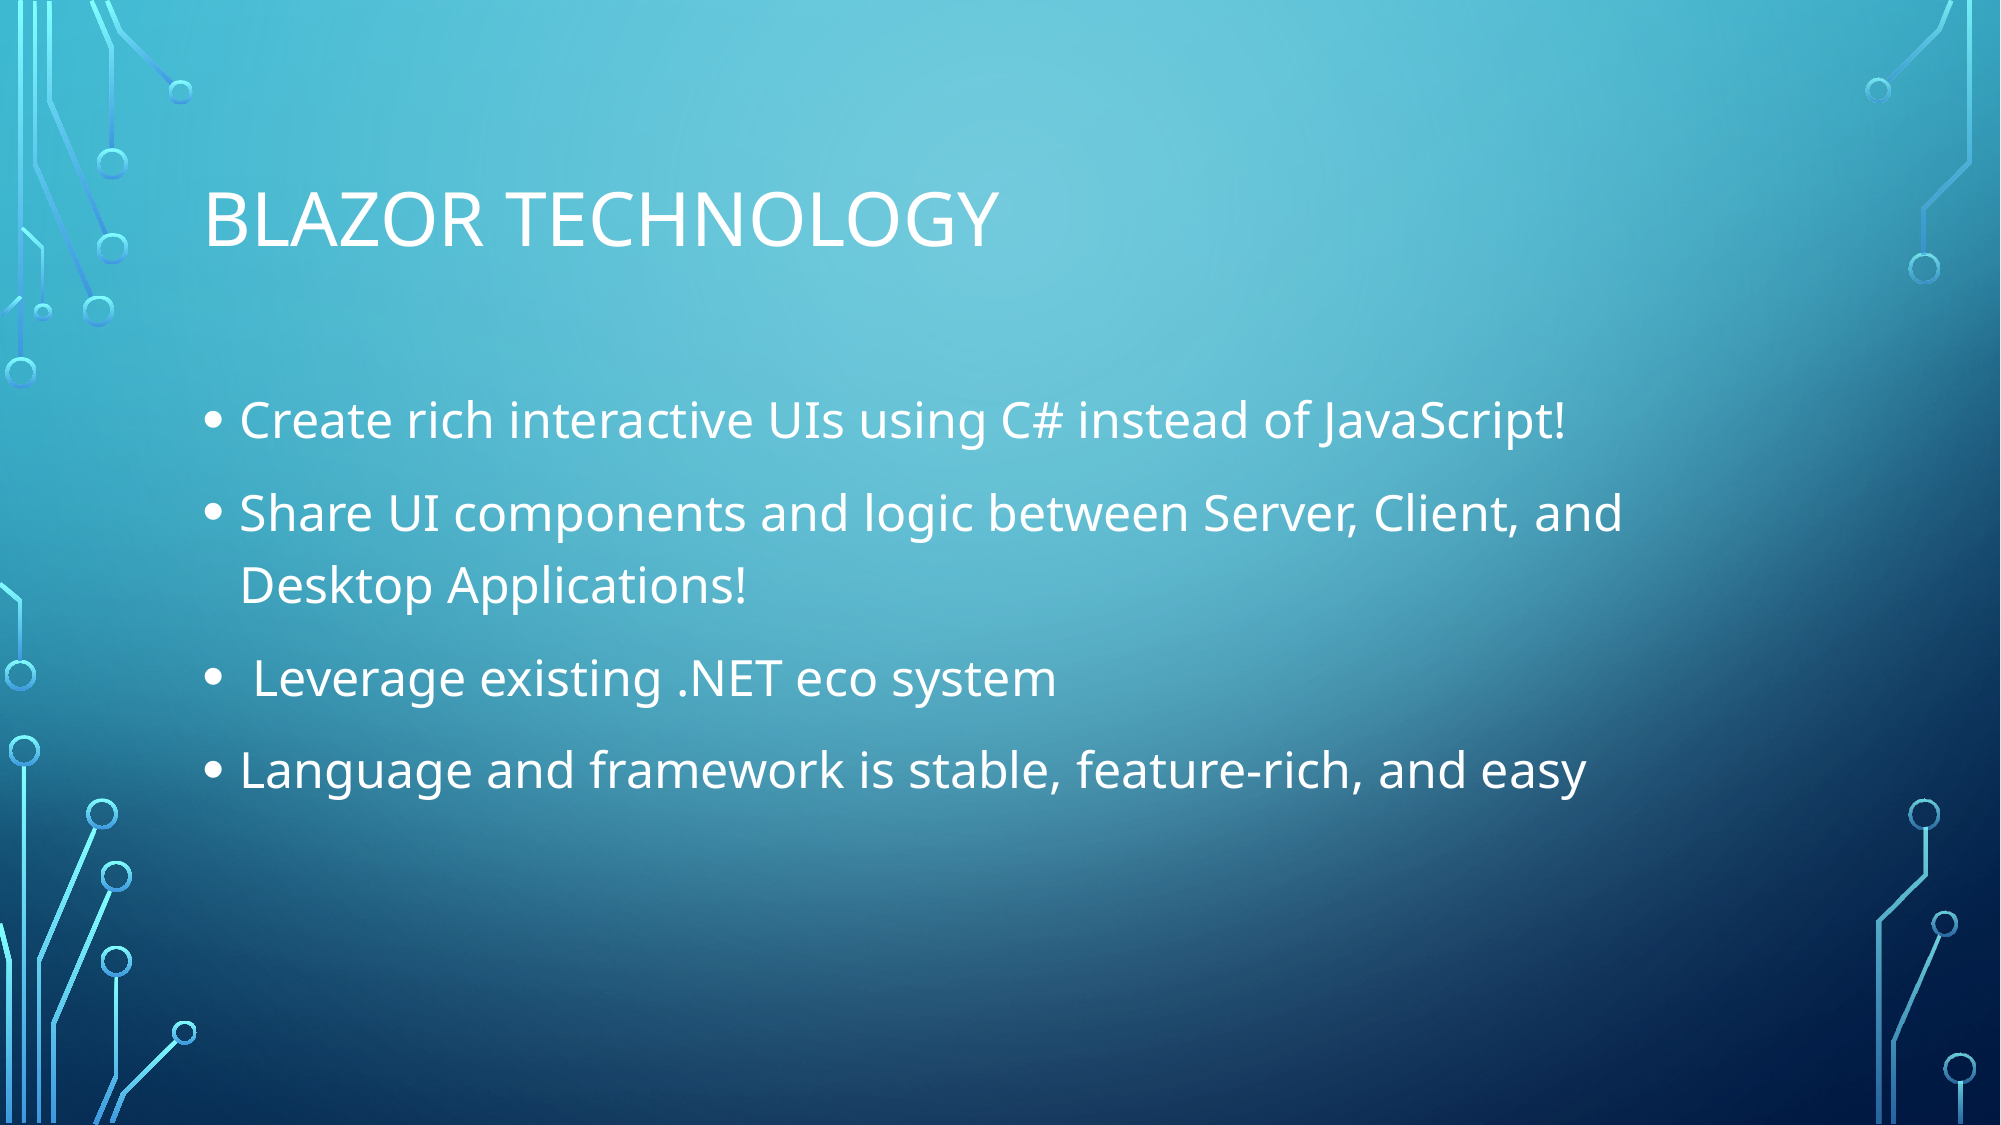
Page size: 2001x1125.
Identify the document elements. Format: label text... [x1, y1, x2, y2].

list Create rich interactive UIs using C# instead of JavaScript! Share UI components and logic between Server, Client, and Desktop Applications! Leverage existing .NET eco system Language and framework is stable, feature-rich, and easy [187, 369, 1813, 950]
title Blazor technology [187, 101, 1813, 344]
